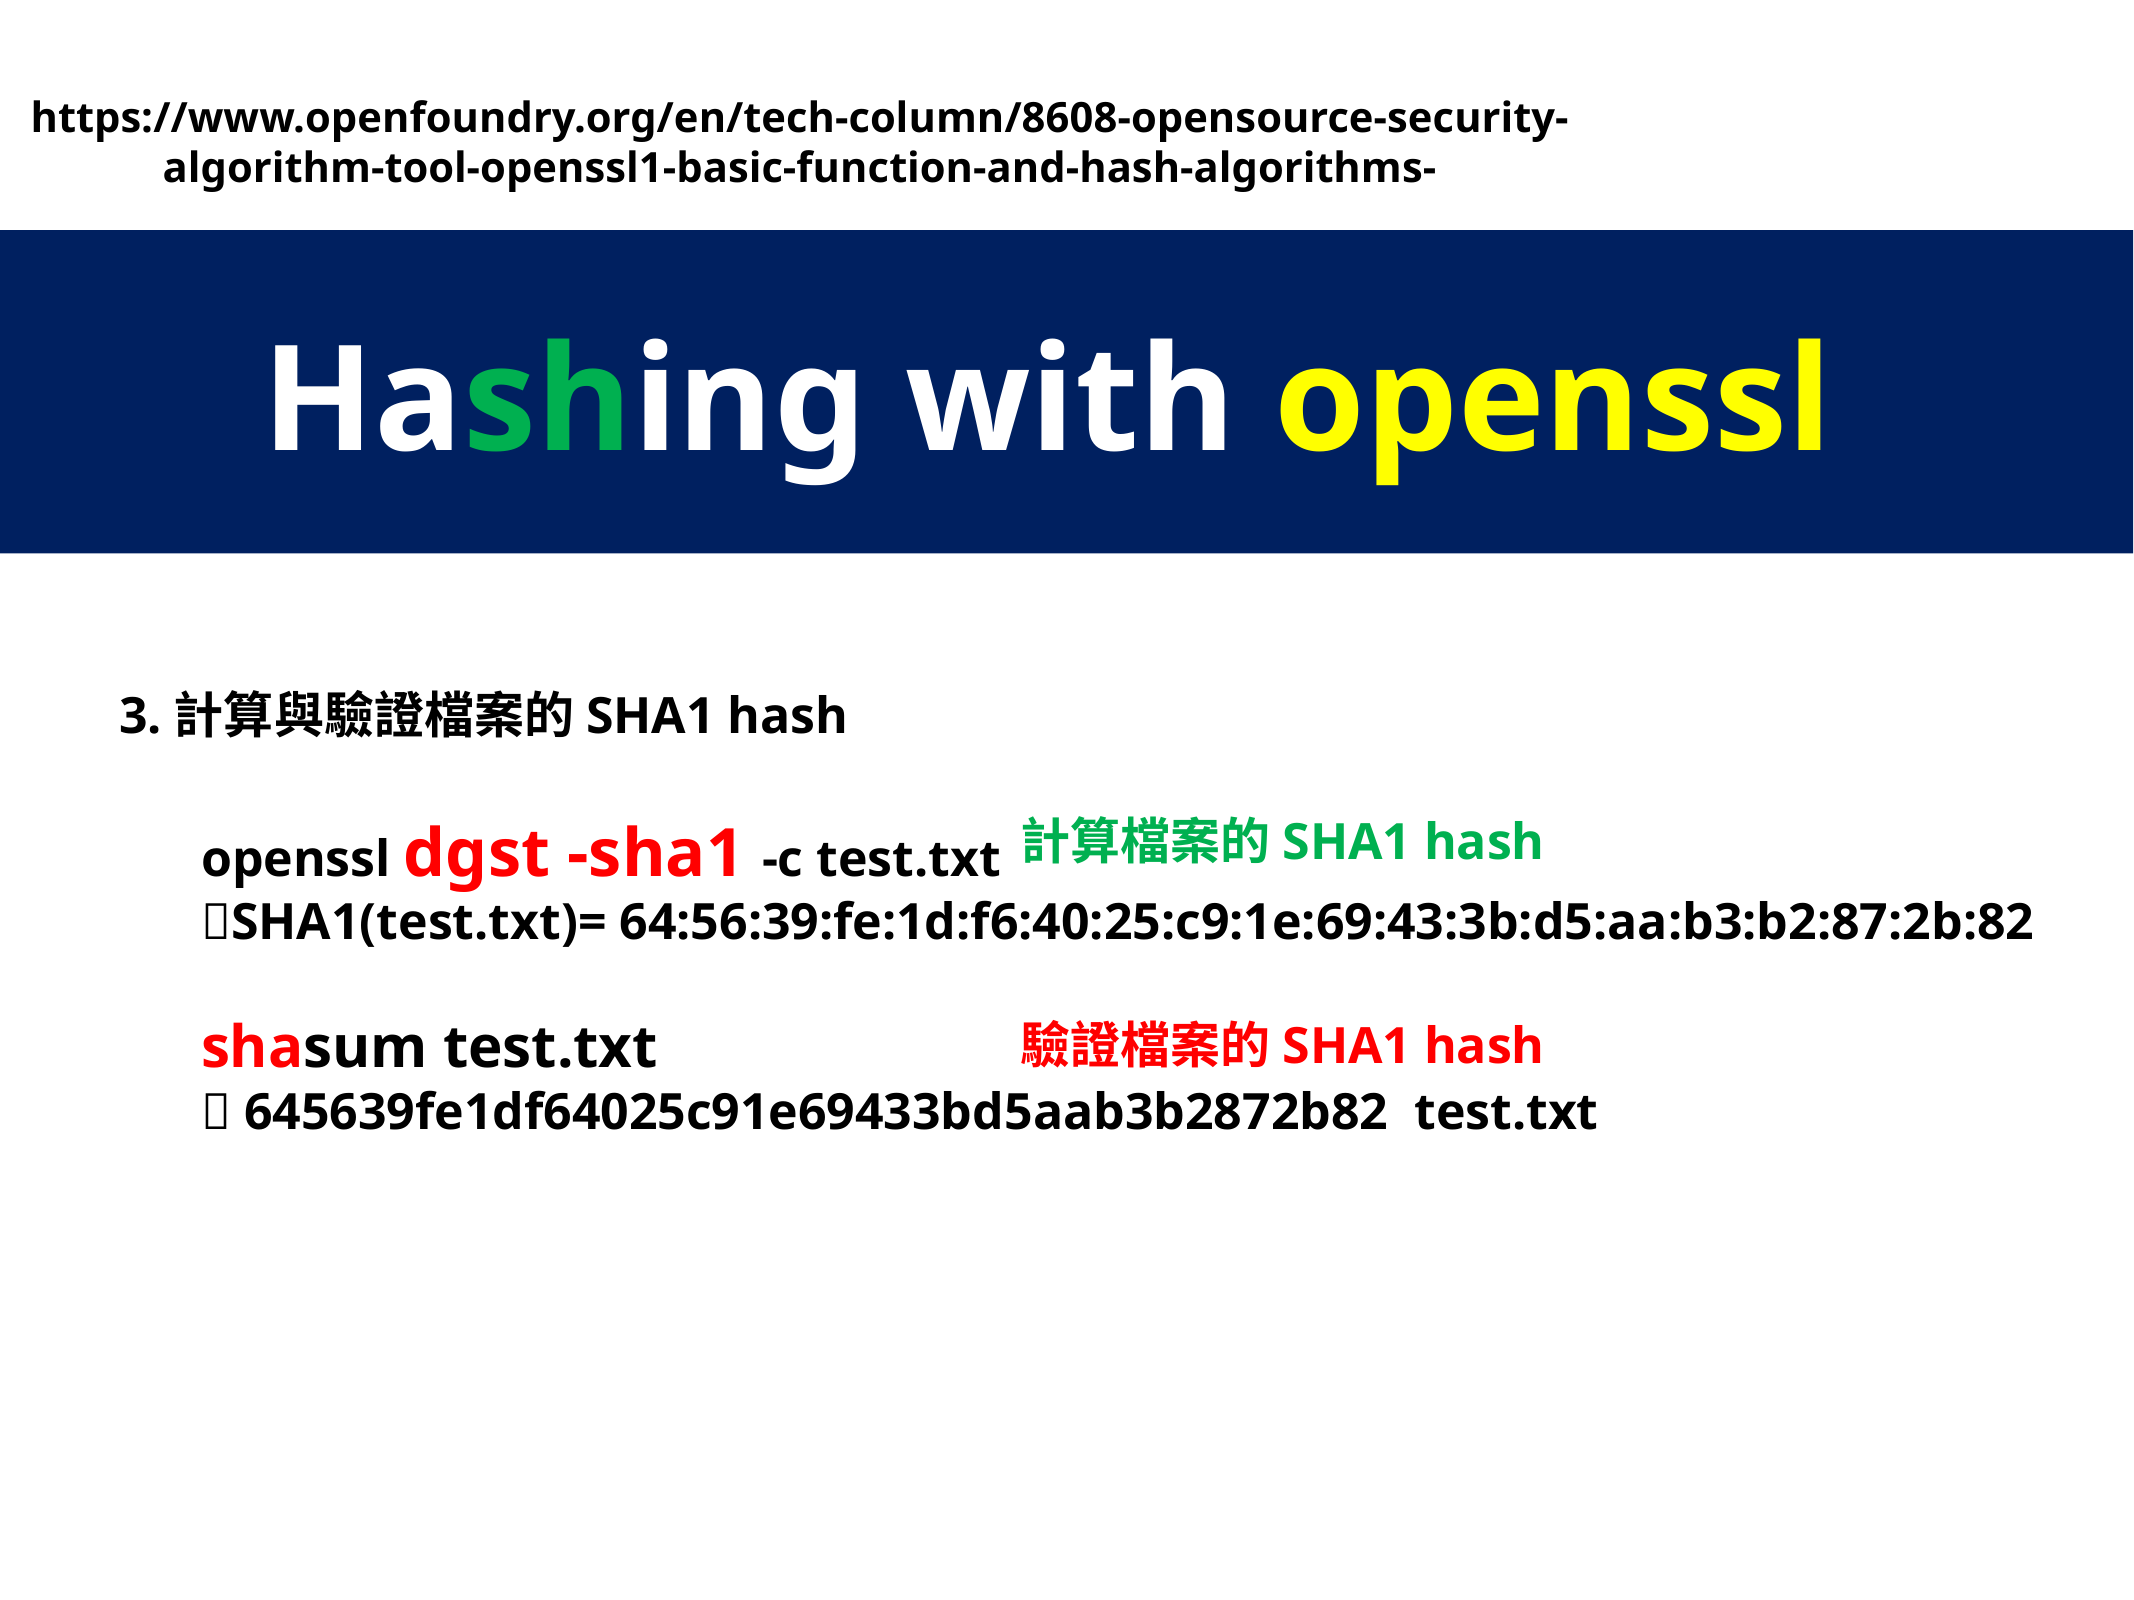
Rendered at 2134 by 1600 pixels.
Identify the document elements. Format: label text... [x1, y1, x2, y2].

text_box https://www.openfoundry.org/en/tech-column/8608-opensource-security-algorithm-tool-openssl1-basic-function-and-hash-algorithms- [0, 83, 1600, 199]
text_box Hashing with openssl [0, 228, 2134, 555]
text_box 驗證檔案的SHA1 hash [1005, 1006, 1560, 1082]
text_box 計算檔案的SHA1 hash [1005, 802, 1560, 877]
text_box 3.計算與驗證檔案的SHA1 hash [104, 676, 863, 752]
text_box openssl dgst -sha1 -c test.txt SHA1(test.txt)= 64:56:39:fe:1d:f6:40:25:c9:1e:69:43:3b:d5:aa:b3:b2:87:2b:82 shasum test.txt  645639fe1df64025c91e69433bd5aab3b2872b82 test.txt [186, 802, 2050, 1207]
